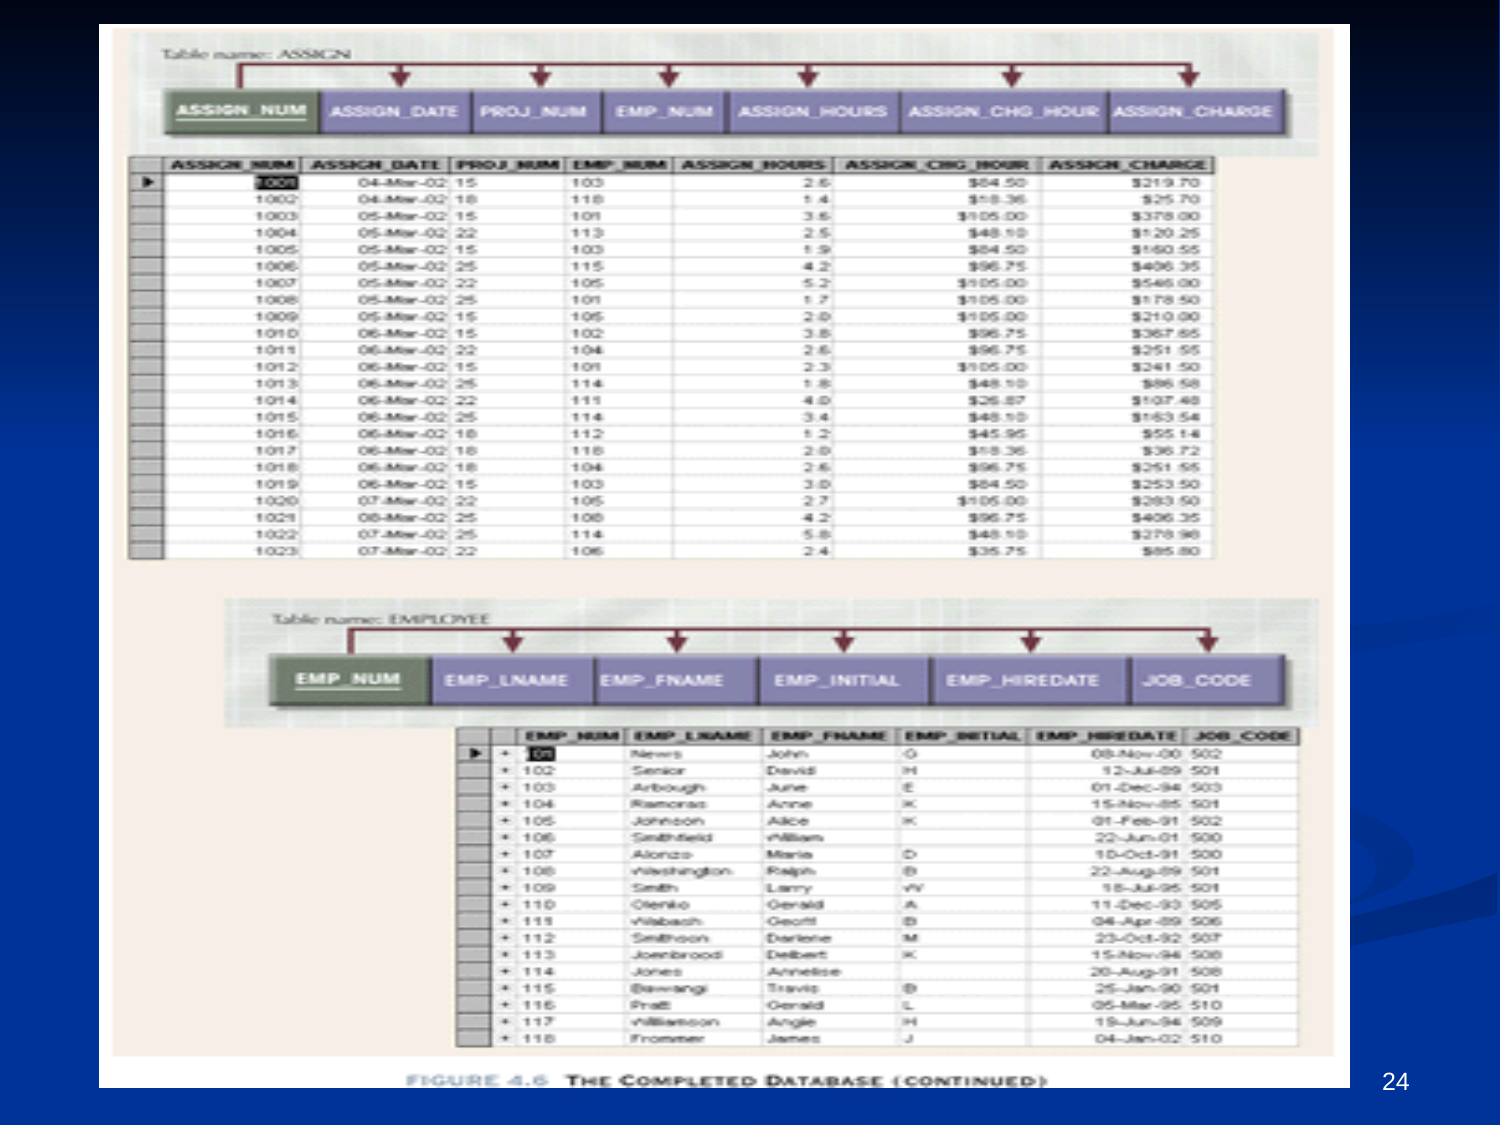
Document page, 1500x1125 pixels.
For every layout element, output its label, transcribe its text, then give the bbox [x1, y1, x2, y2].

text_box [99, 24, 1351, 1088]
slide_number 24 [1074, 1024, 1426, 1104]
